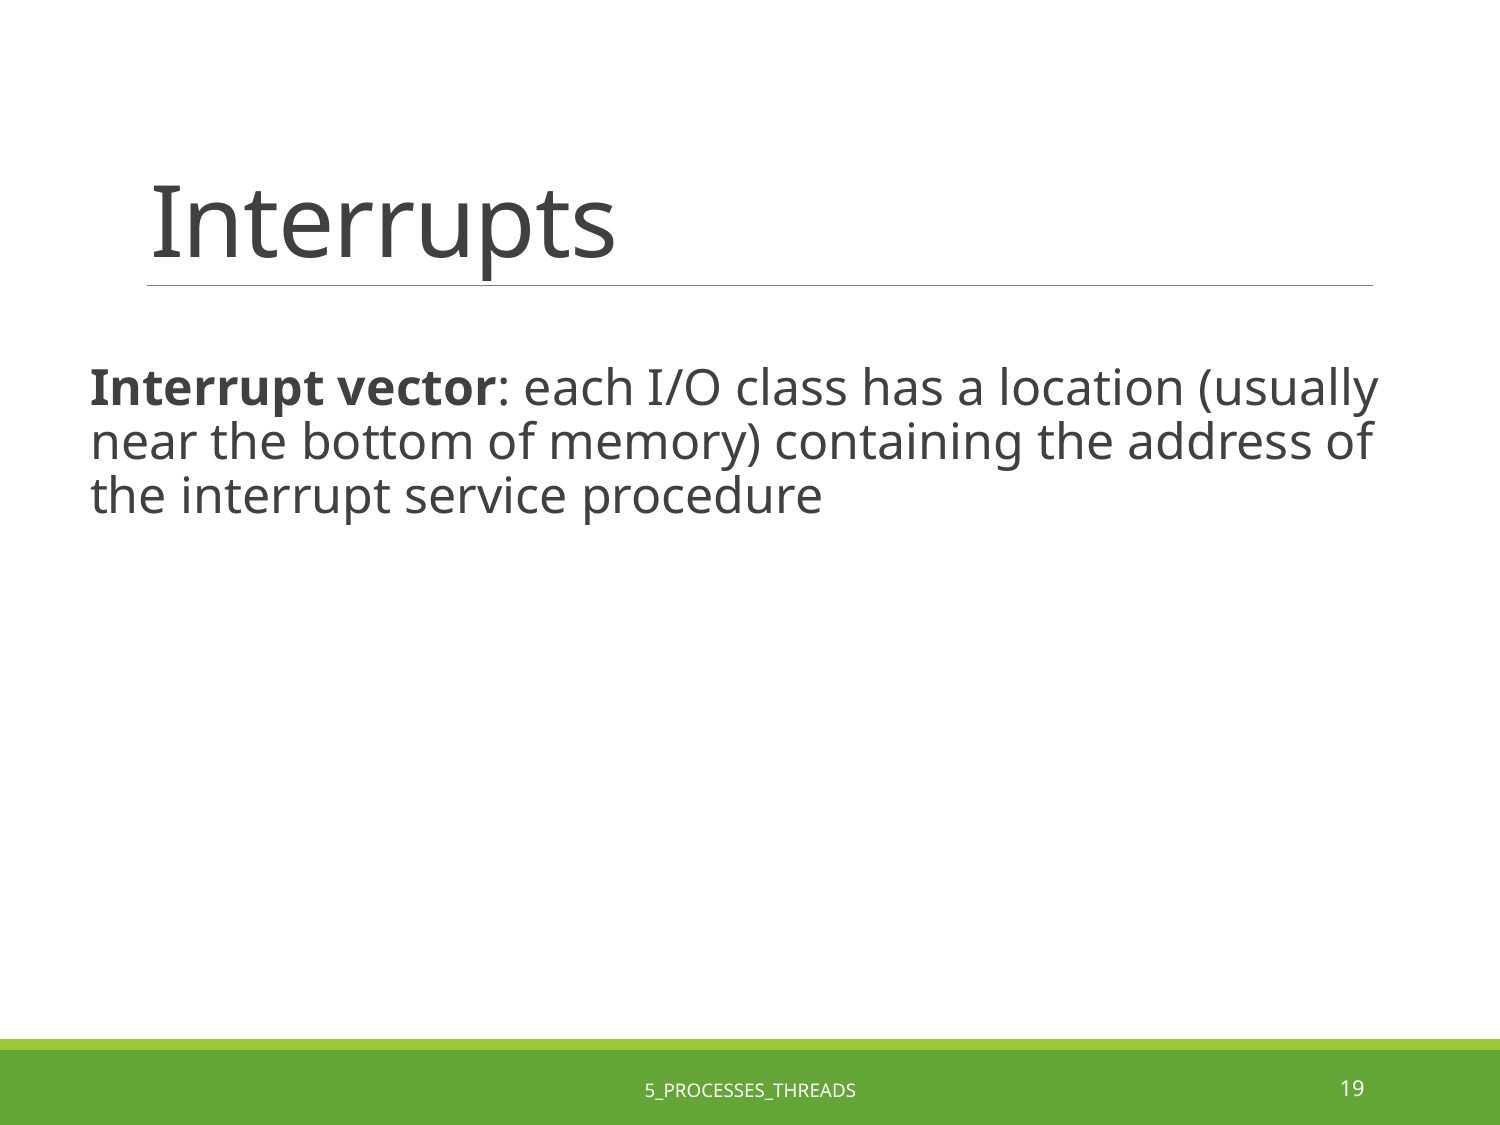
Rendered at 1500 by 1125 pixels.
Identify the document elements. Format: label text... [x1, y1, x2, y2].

title Interrupts [135, 47, 1373, 215]
footer 5_Processes_Threads [453, 1059, 1047, 1120]
slide_number 19 [1218, 1059, 1380, 1120]
list Interrupt vector: each I/O class has a location (usually near the bottom of memory) containing the address of the interrupt service procedure [75, 215, 1425, 1103]
